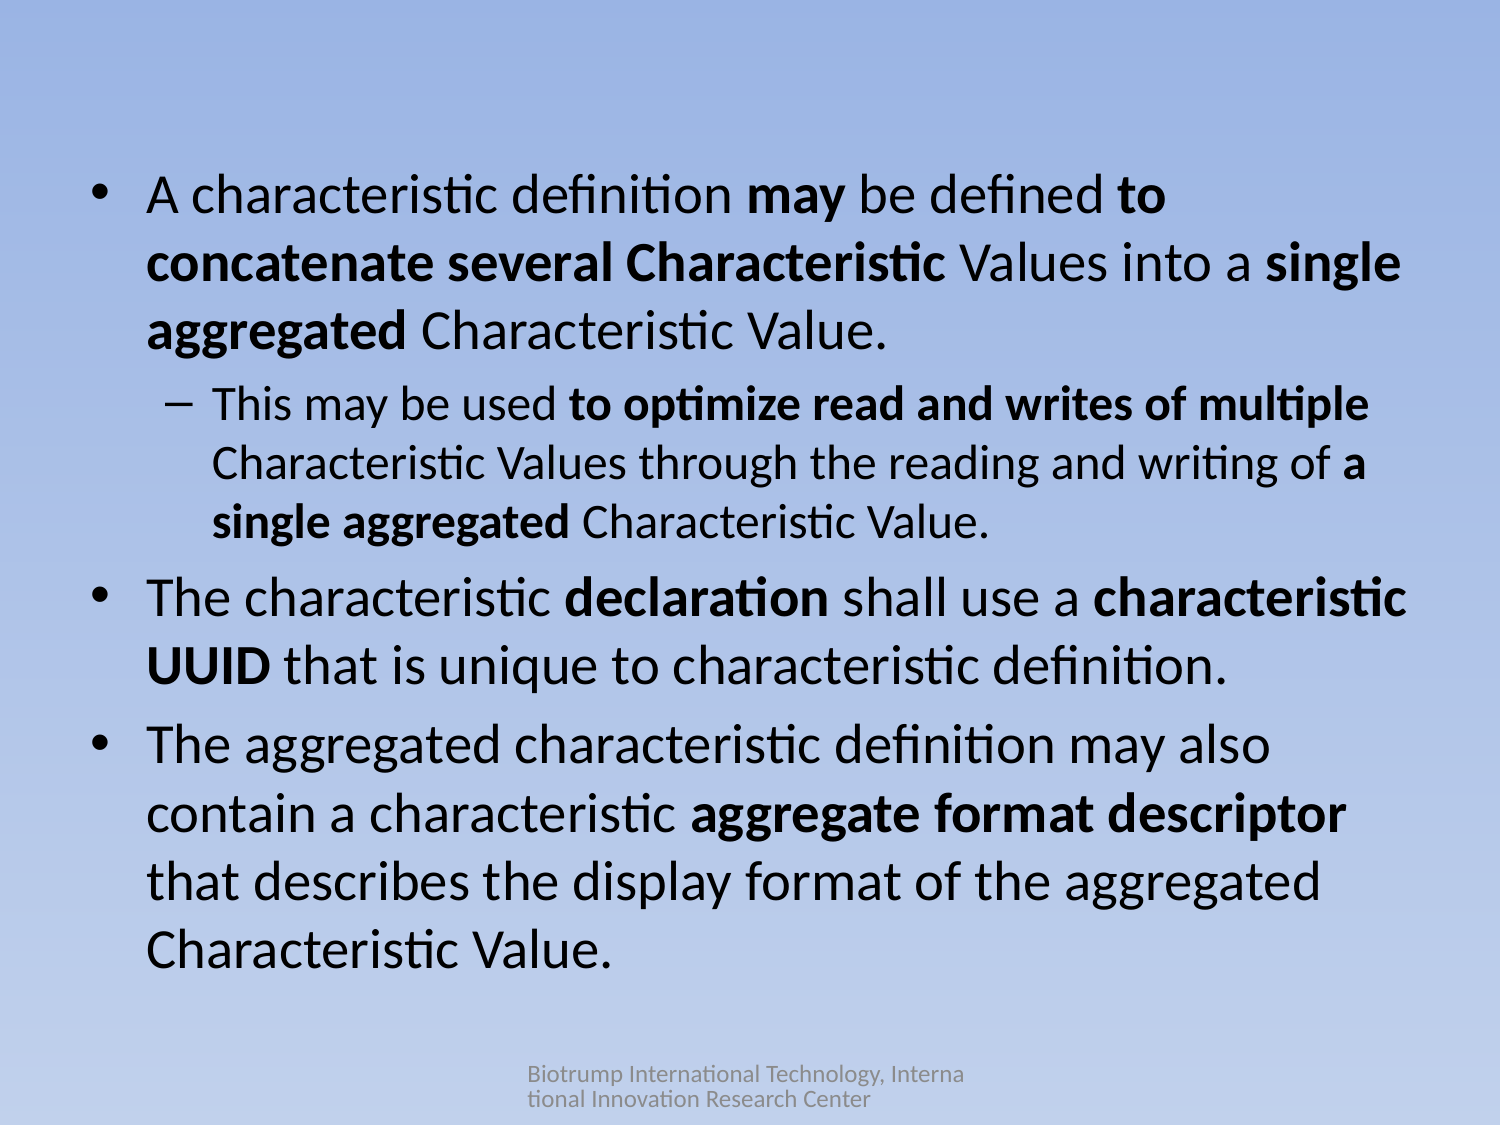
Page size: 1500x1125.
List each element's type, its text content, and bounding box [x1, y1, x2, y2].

footer Biotrump International Technology, International Innovation Research Center [512, 1042, 988, 1103]
list A characteristic definition may be defined to concatenate several Characteristic Values into a single aggregated Characteristic Value. This may be used to optimize read and writes of multiple Characteristic Values through the reading and writing of a single aggregated Characteristic Value. The characteristic declaration shall use a characteristic UUID that is unique to characteristic definition. The aggregated characteristic definition may also contain a characteristic aggregate format descriptor that describes the display format of the aggregated Characteristic Value. [75, 149, 1425, 1005]
